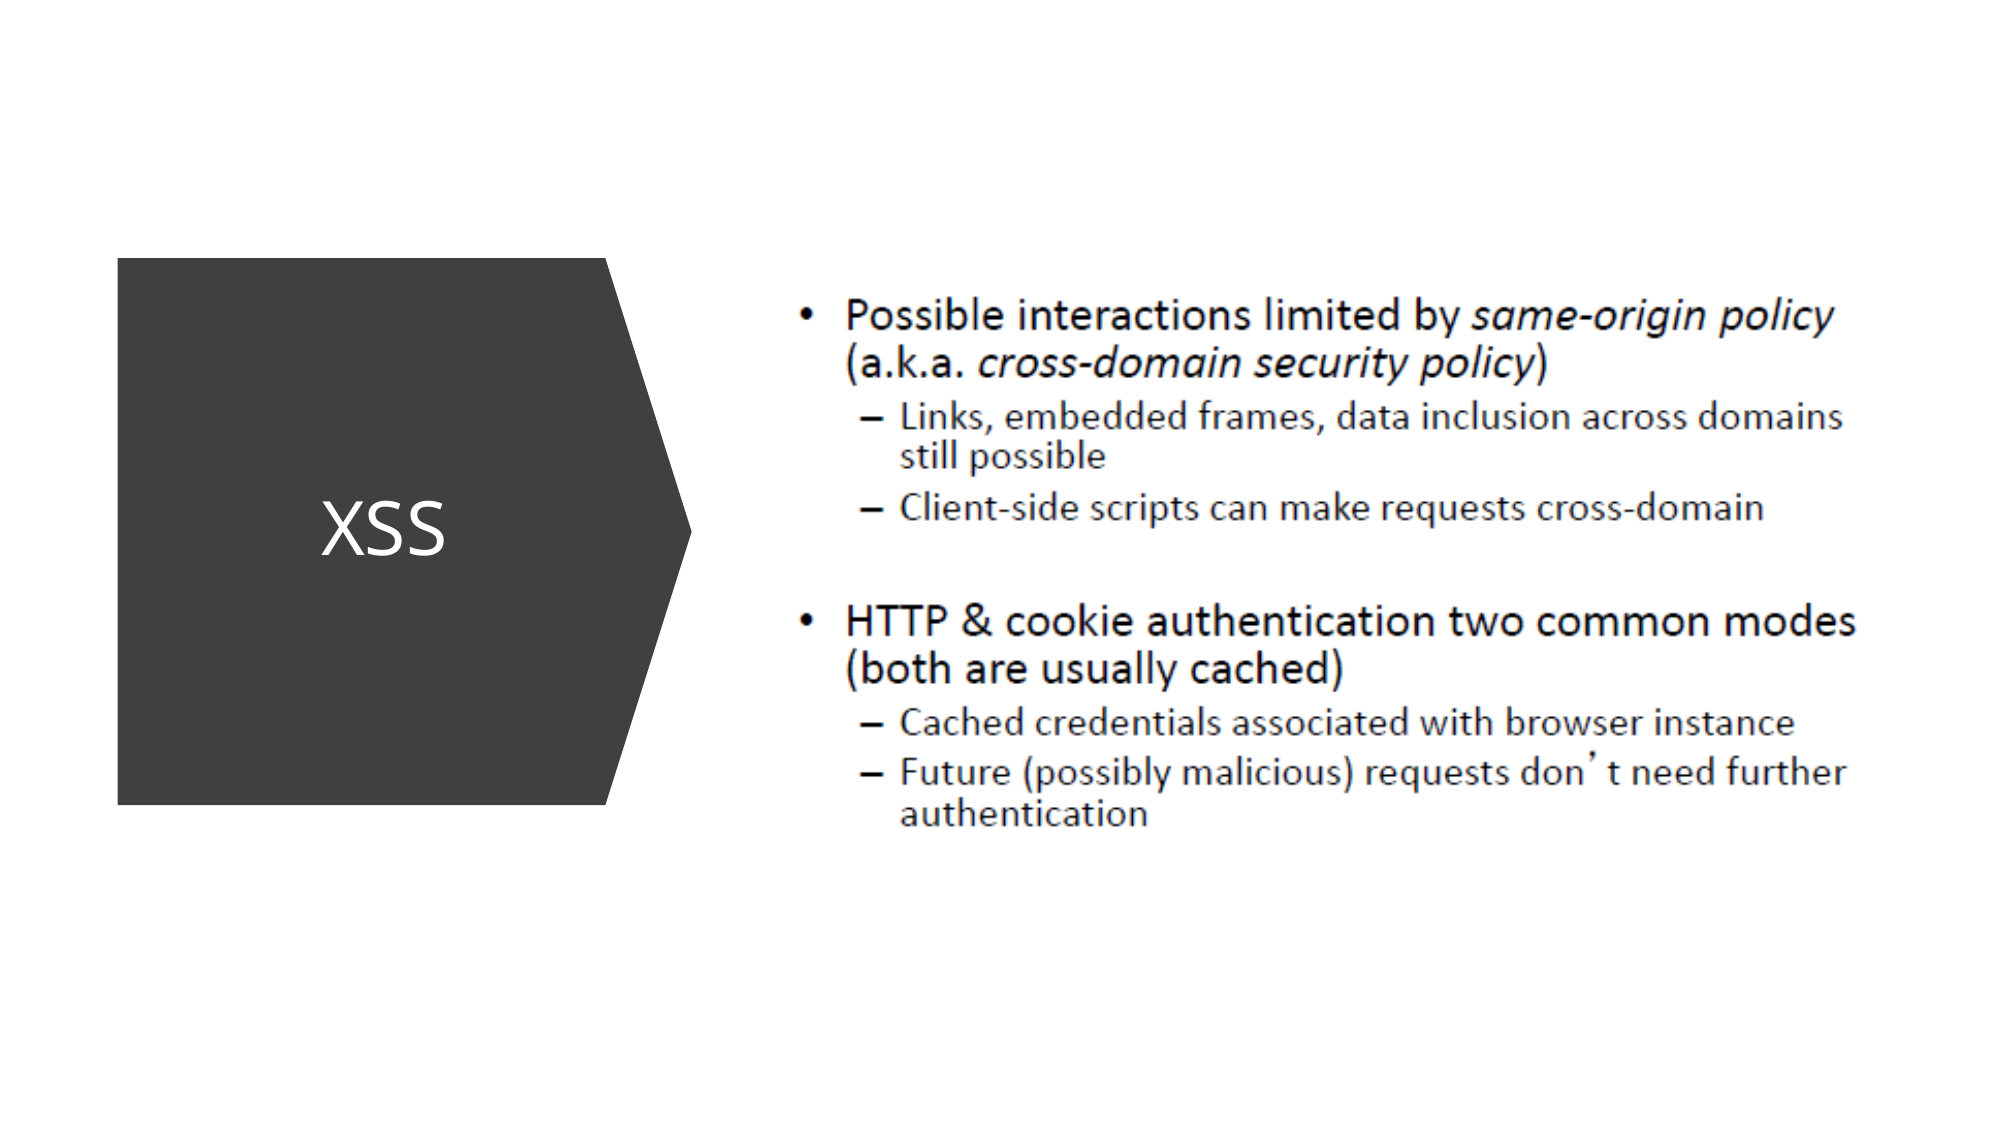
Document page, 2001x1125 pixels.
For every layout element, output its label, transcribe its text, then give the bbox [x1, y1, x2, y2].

title XSS [168, 322, 601, 741]
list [783, 287, 1896, 837]
text_box [116, 257, 693, 807]
